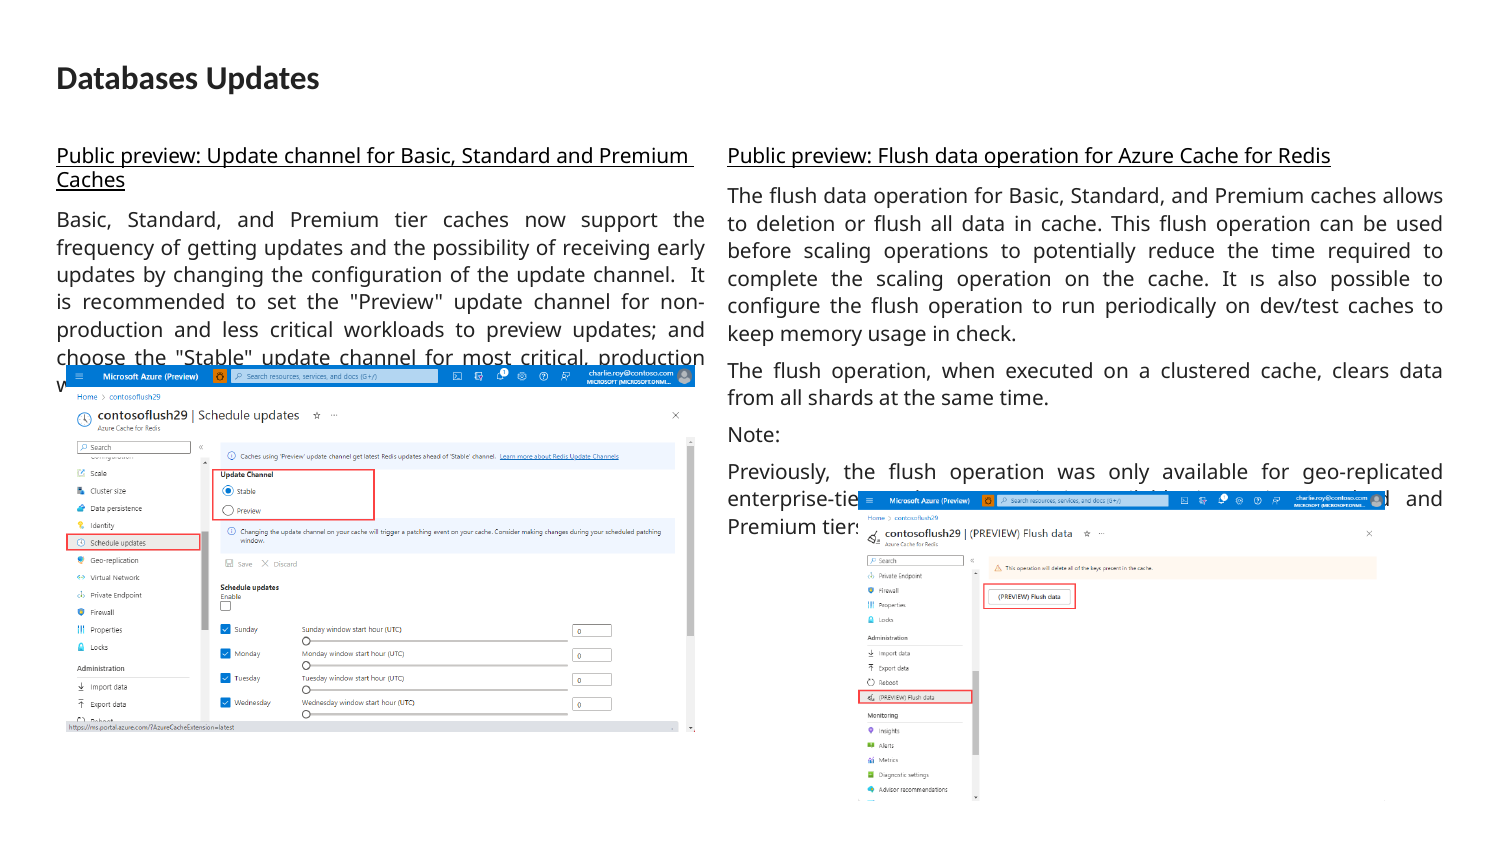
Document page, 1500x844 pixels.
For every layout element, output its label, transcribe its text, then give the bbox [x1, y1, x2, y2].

list Public preview: Update channel for Basic, Standard and Premium Caches Basic, Standard, and Premium tier caches now support the frequency of getting updates and the possibility of receiving early updates by changing the configuration of the update channel. It is recommended to set the "Preview" update channel for non-production and less critical workloads to preview updates; and choose the "Stable" update channel for most critical, production workloads. All caches default to the Stable update channel. [56, 140, 706, 357]
picture [66, 365, 695, 732]
list Public preview: Flush data operation for Azure Cache for Redis The flush data operation for Basic, Standard, and Premium caches allows to deletion or flush all data in cache. This flush operation can be used before scaling operations to potentially reduce the time required to complete the scaling operation on the cache. It ıs also possible to configure the flush operation to run periodically on dev/test caches to keep memory usage in check. The flush operation, when executed on a clustered cache, clears data from all shards at the same time. Note: Previously, the flush operation was only available for geo-replicated enterprise-tier caches. Now, it is available in Basic, Standard and Premium tiers. [727, 140, 1444, 492]
picture [858, 491, 1385, 801]
title Databases Updates [56, 56, 1444, 113]
